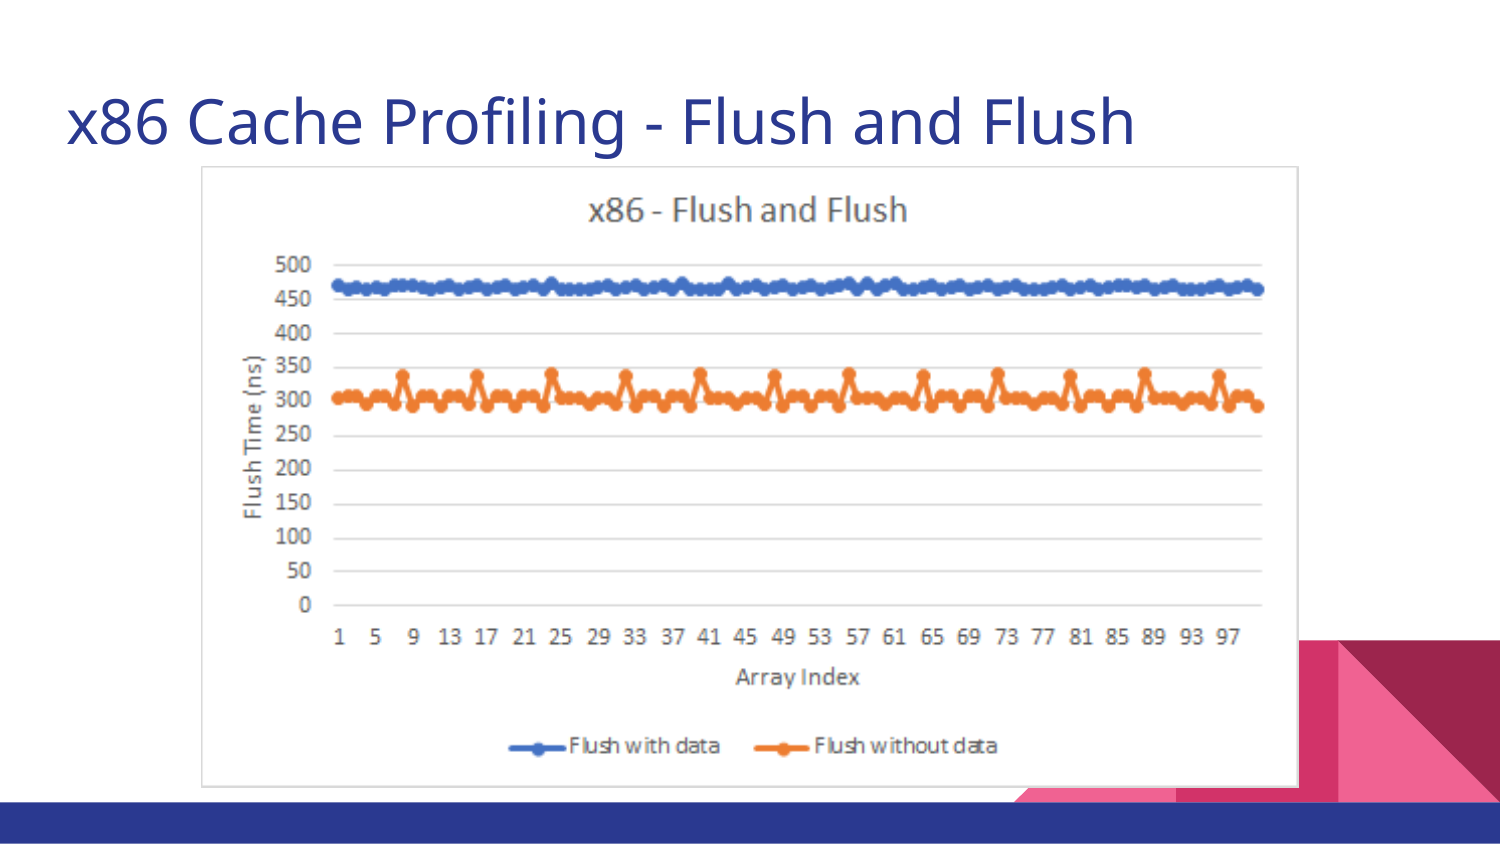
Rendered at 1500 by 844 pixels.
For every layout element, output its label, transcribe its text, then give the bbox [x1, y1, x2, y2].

title x86 Cache Profiling - Flush and Flush [51, 67, 1449, 167]
picture [201, 166, 1299, 788]
